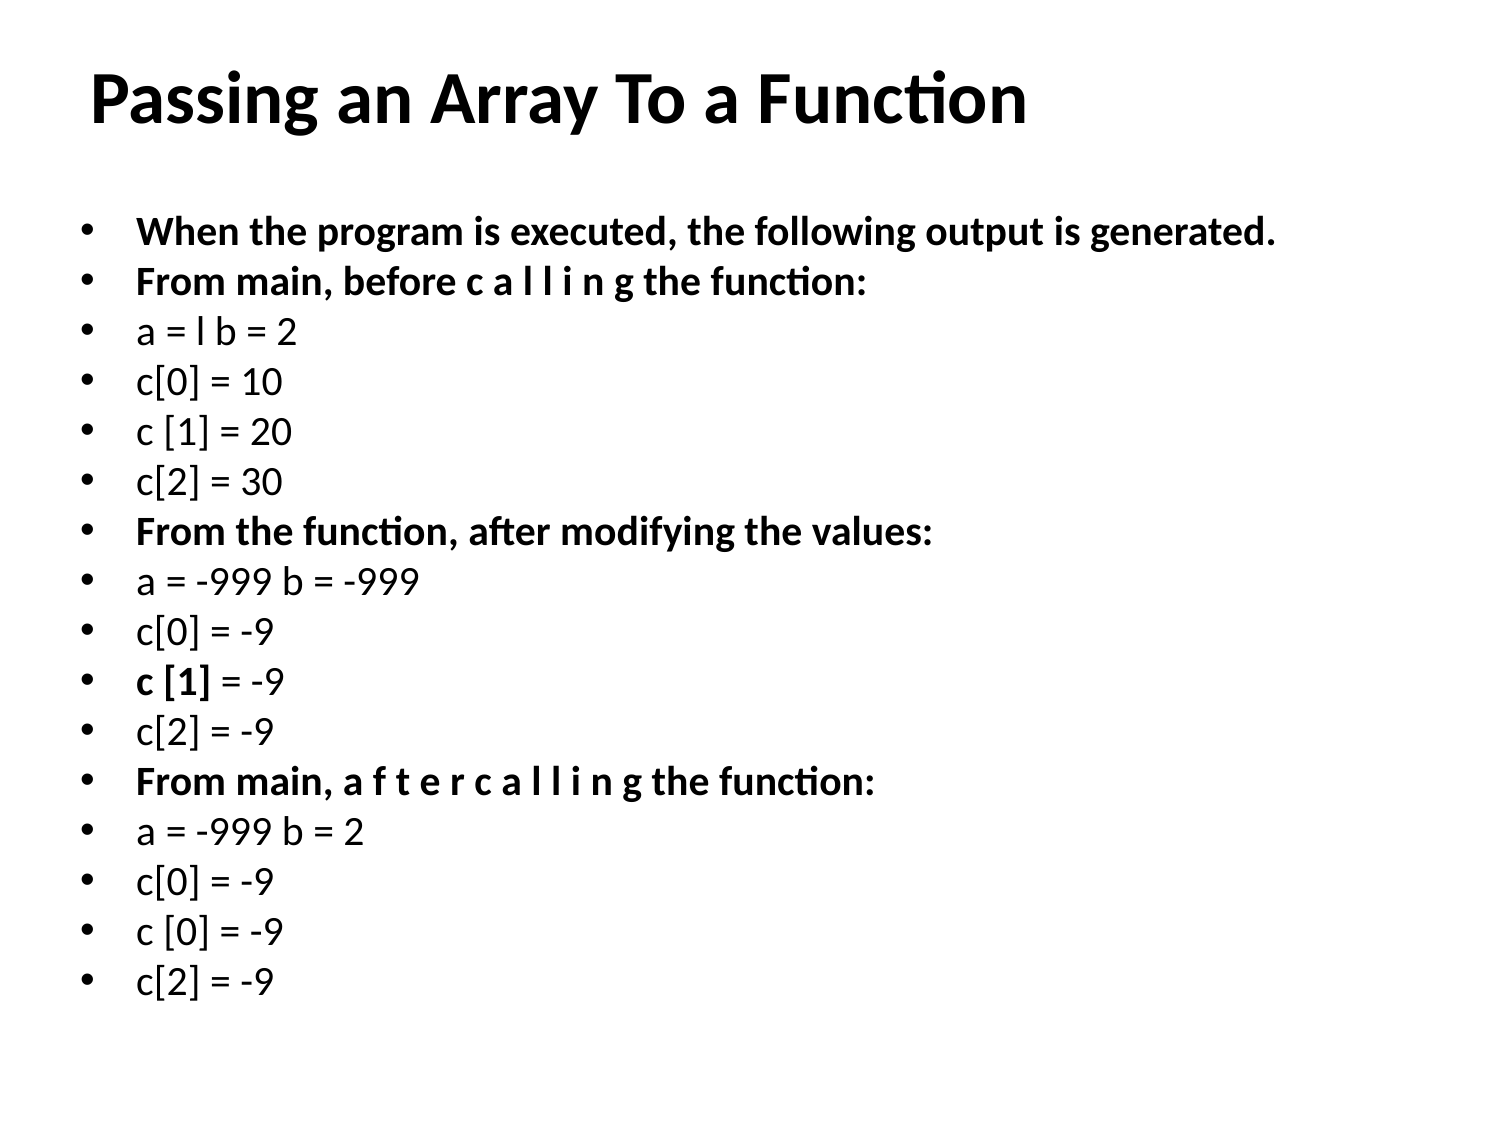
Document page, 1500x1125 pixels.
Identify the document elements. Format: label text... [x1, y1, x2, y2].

list When the program is executed, the following output is generated. From main, before c a l l i n g the function: a = l b = 2 c[0] = 10 c [1] = 20 c[2] = 30 From the function, after modifying the values: a = -999 b = -999 c[0] = -9 c [1] = -9 c[2] = -9 From main, a f t e r c a l l i n g the function: a = -999 b = 2 c[0] = -9 c [0] = -9 c[2] = -9 [64, 196, 1439, 939]
title Passing an Array To a Function [75, 45, 1425, 196]
